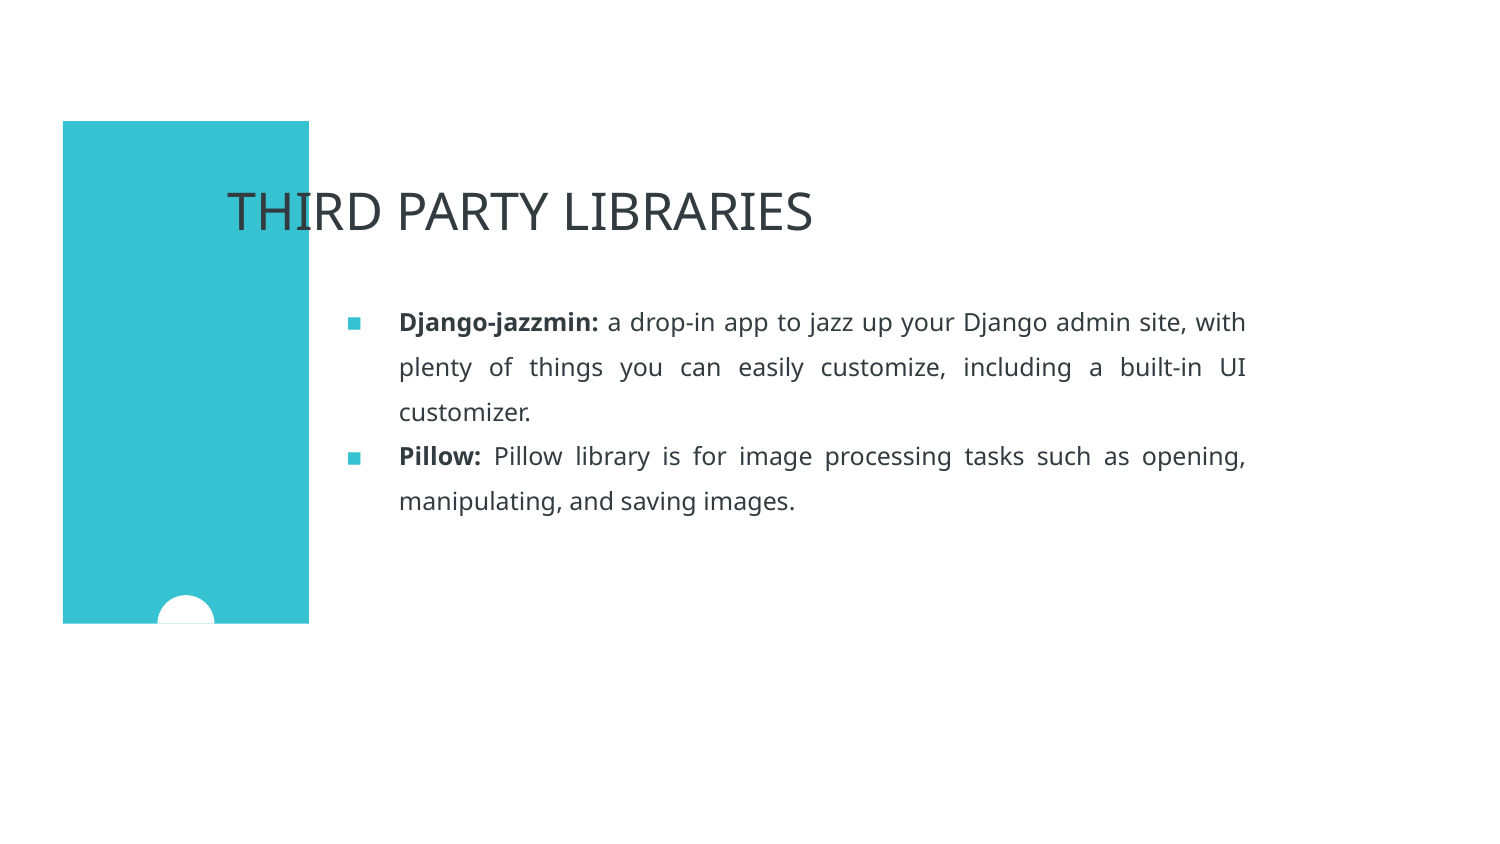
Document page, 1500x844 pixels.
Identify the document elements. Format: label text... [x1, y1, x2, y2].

text_box [157, 595, 215, 624]
list Django-jazzmin: a drop-in app to jazz up your Django admin site, with plenty of things you can easily customize, including a built-in UI customizer. Pillow: Pillow library is for image processing tasks such as opening, manipulating, and saving images. [309, 276, 1263, 568]
text_box [62, 121, 309, 624]
title THIRD PARTY LIBRARIES [212, 170, 847, 249]
